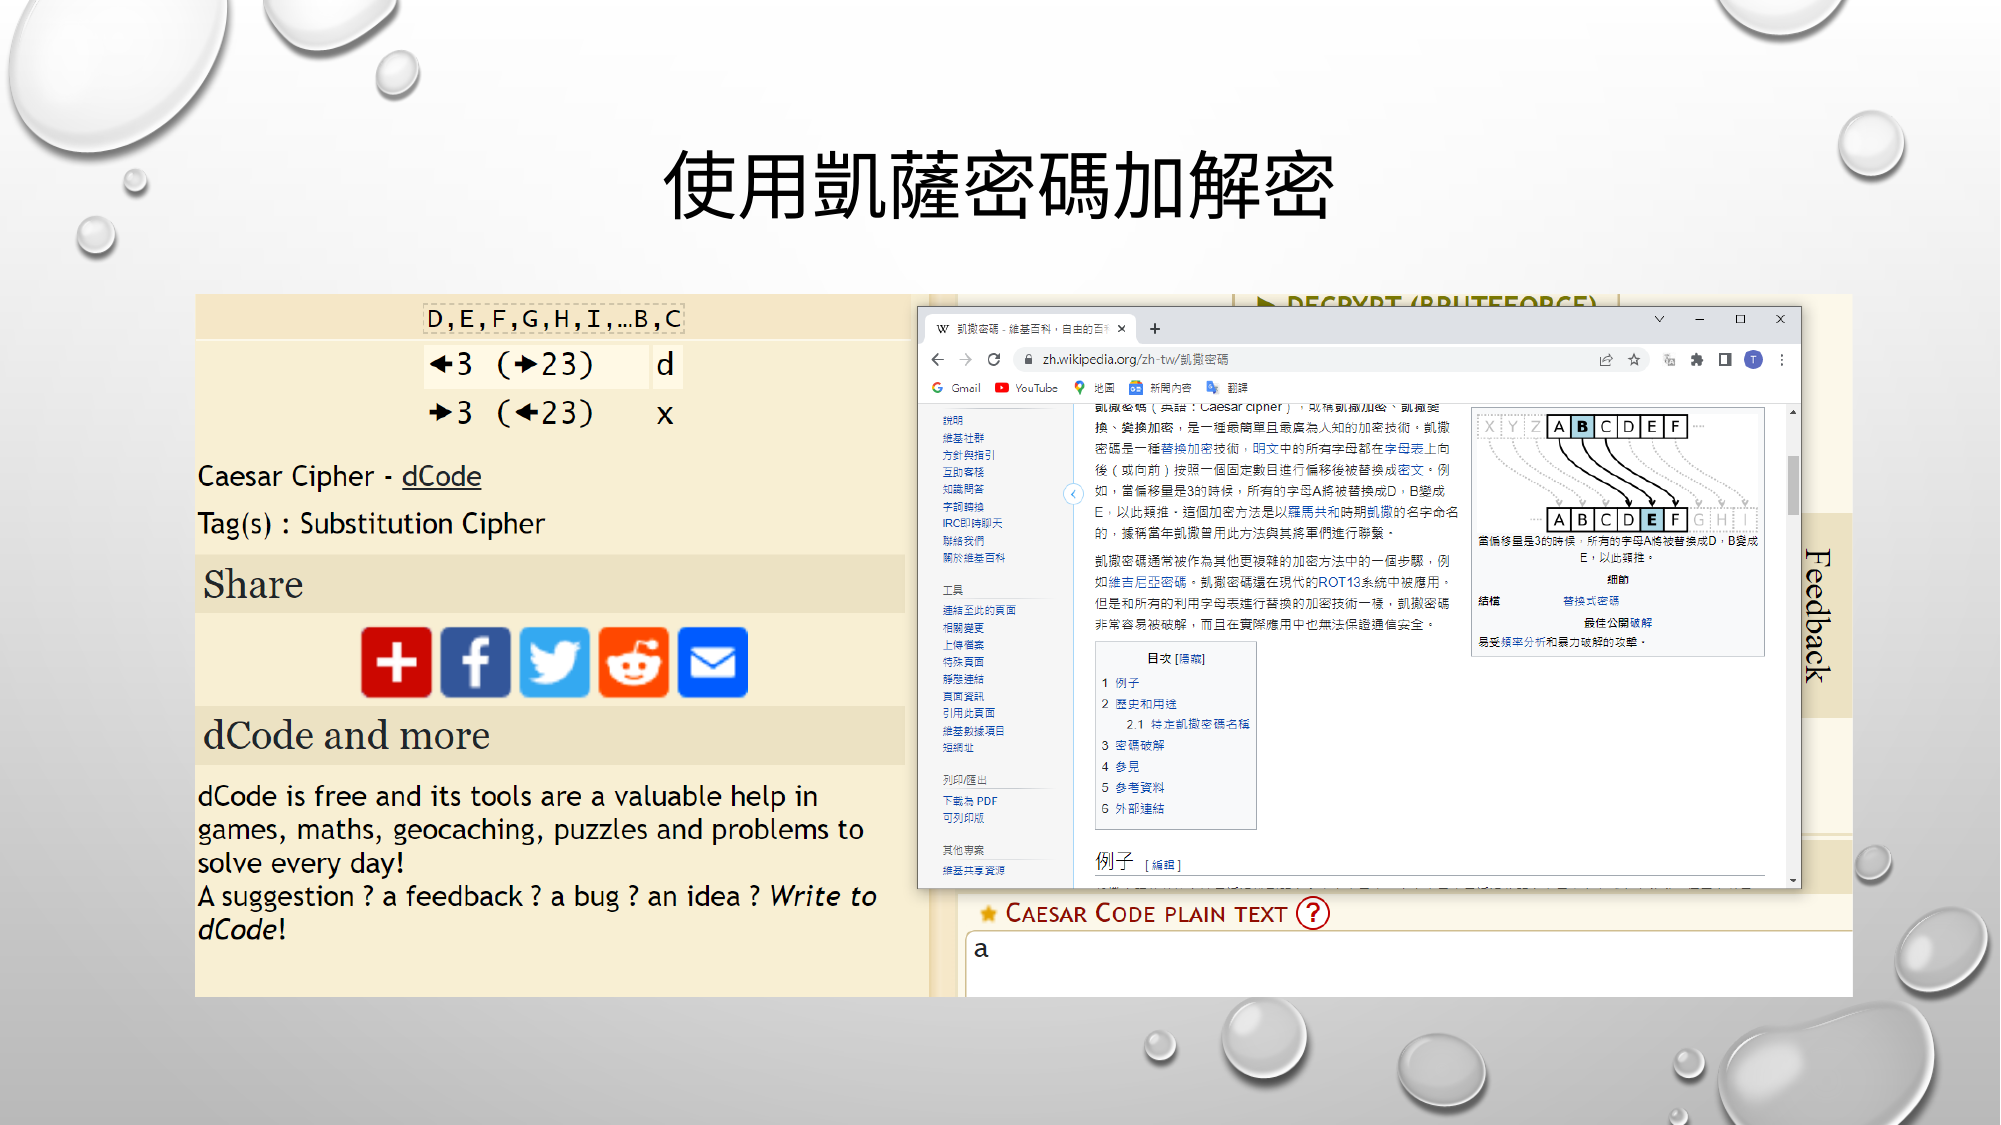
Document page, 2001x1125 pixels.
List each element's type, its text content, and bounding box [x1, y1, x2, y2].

title 使用凱薩密碼加解密 [149, 101, 1851, 277]
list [195, 294, 1853, 997]
picture [0, 0, 2000, 1125]
